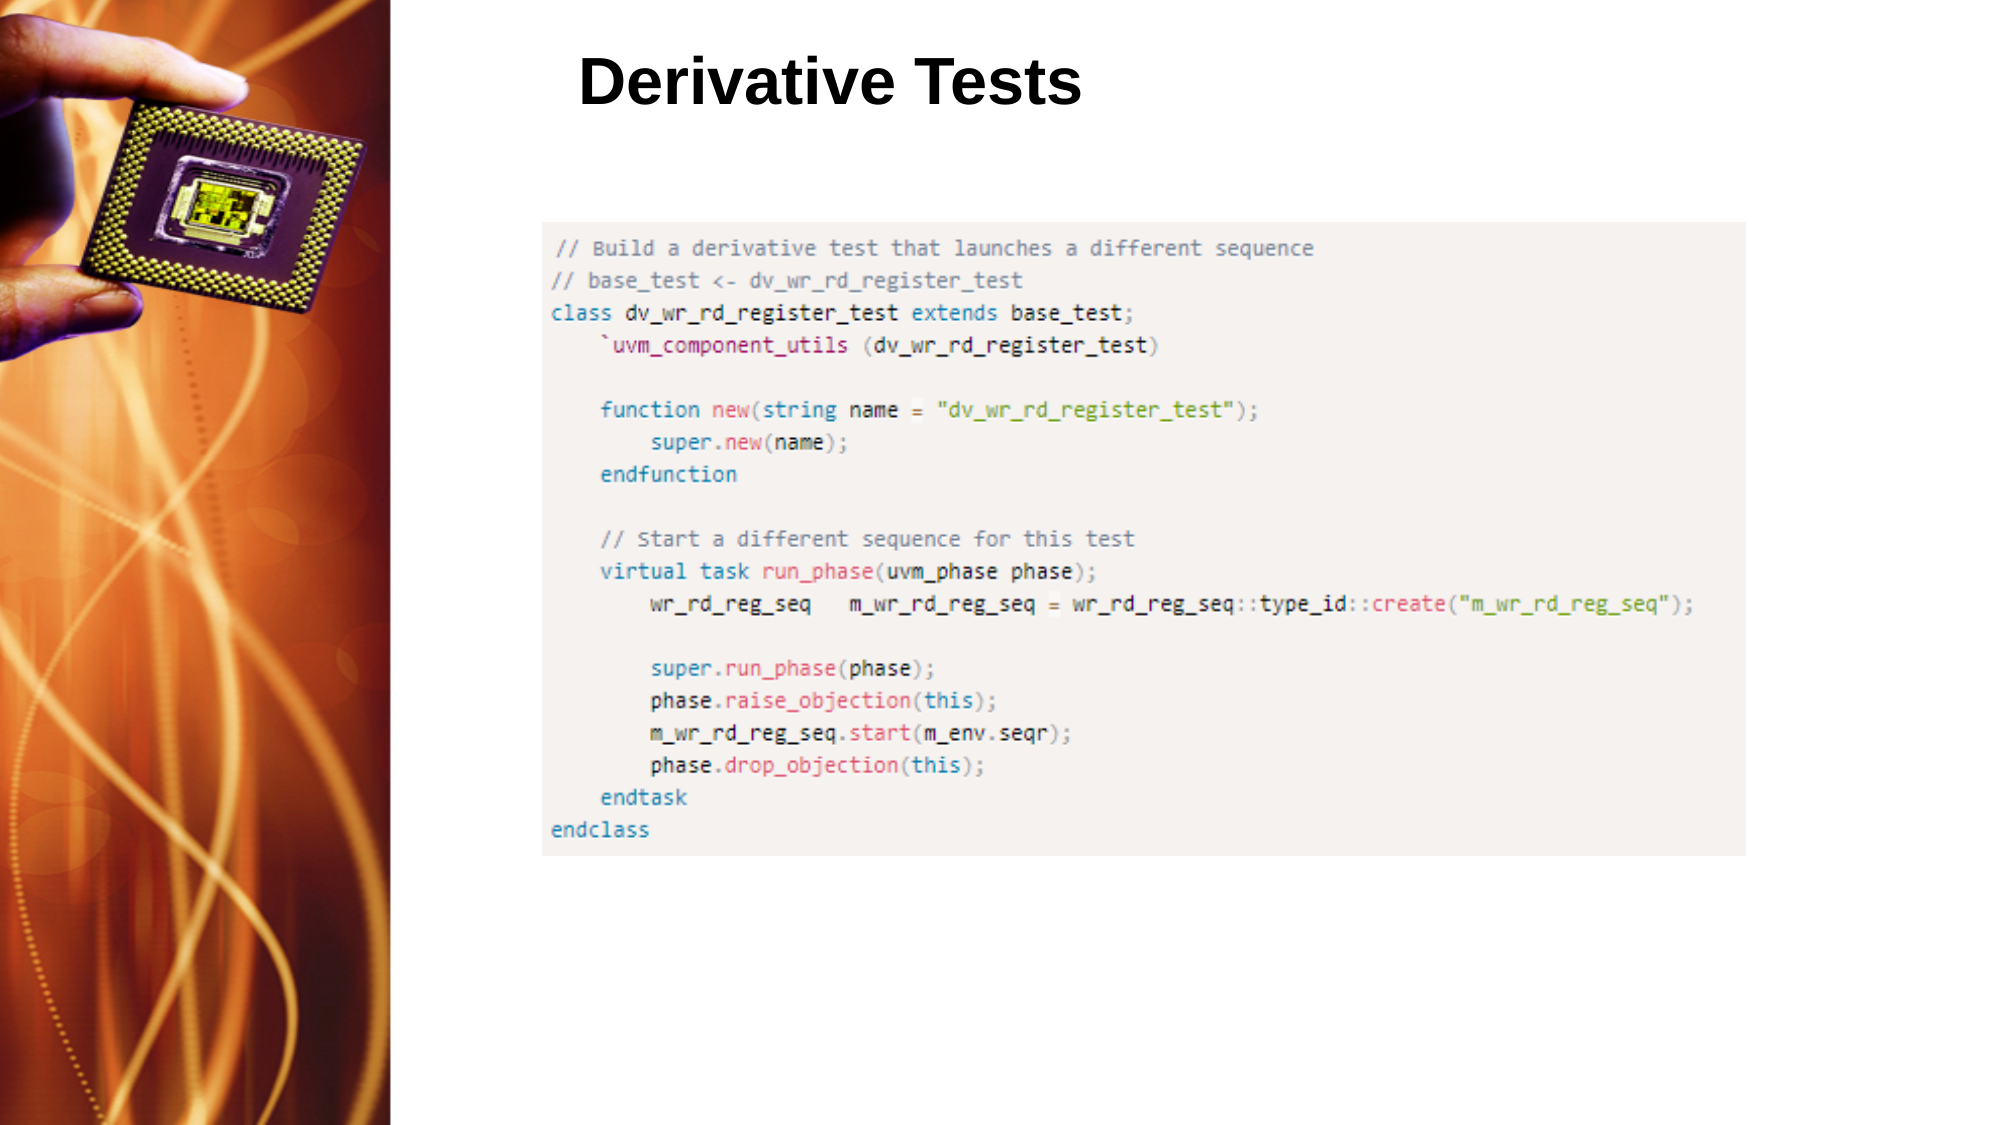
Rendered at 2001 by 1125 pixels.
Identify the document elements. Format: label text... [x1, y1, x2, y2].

picture [0, 0, 2001, 1125]
title Derivative Tests [562, 18, 1721, 138]
